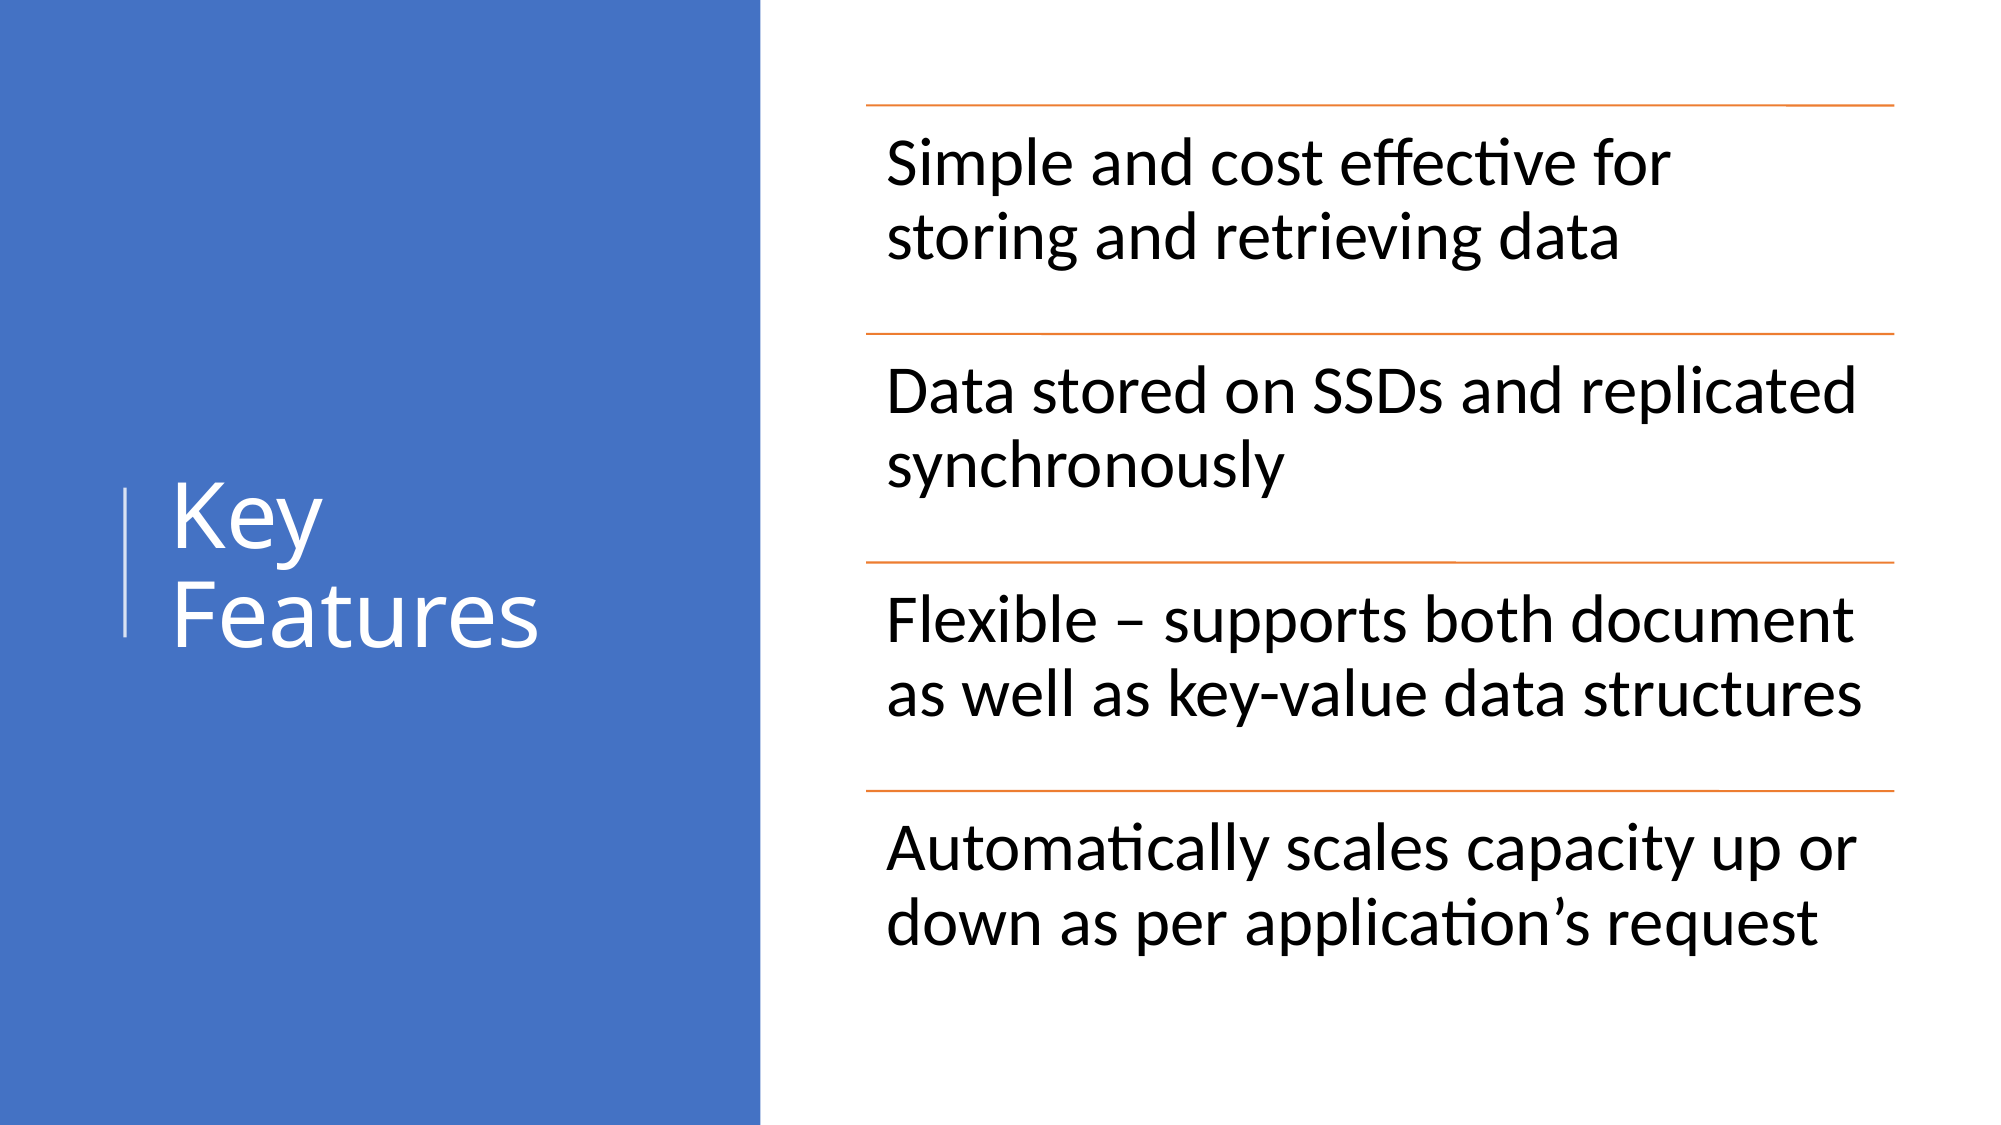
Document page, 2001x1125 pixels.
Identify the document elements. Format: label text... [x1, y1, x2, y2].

text_box [0, 0, 761, 1125]
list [866, 105, 1895, 1020]
title Key Features [154, 116, 708, 1020]
